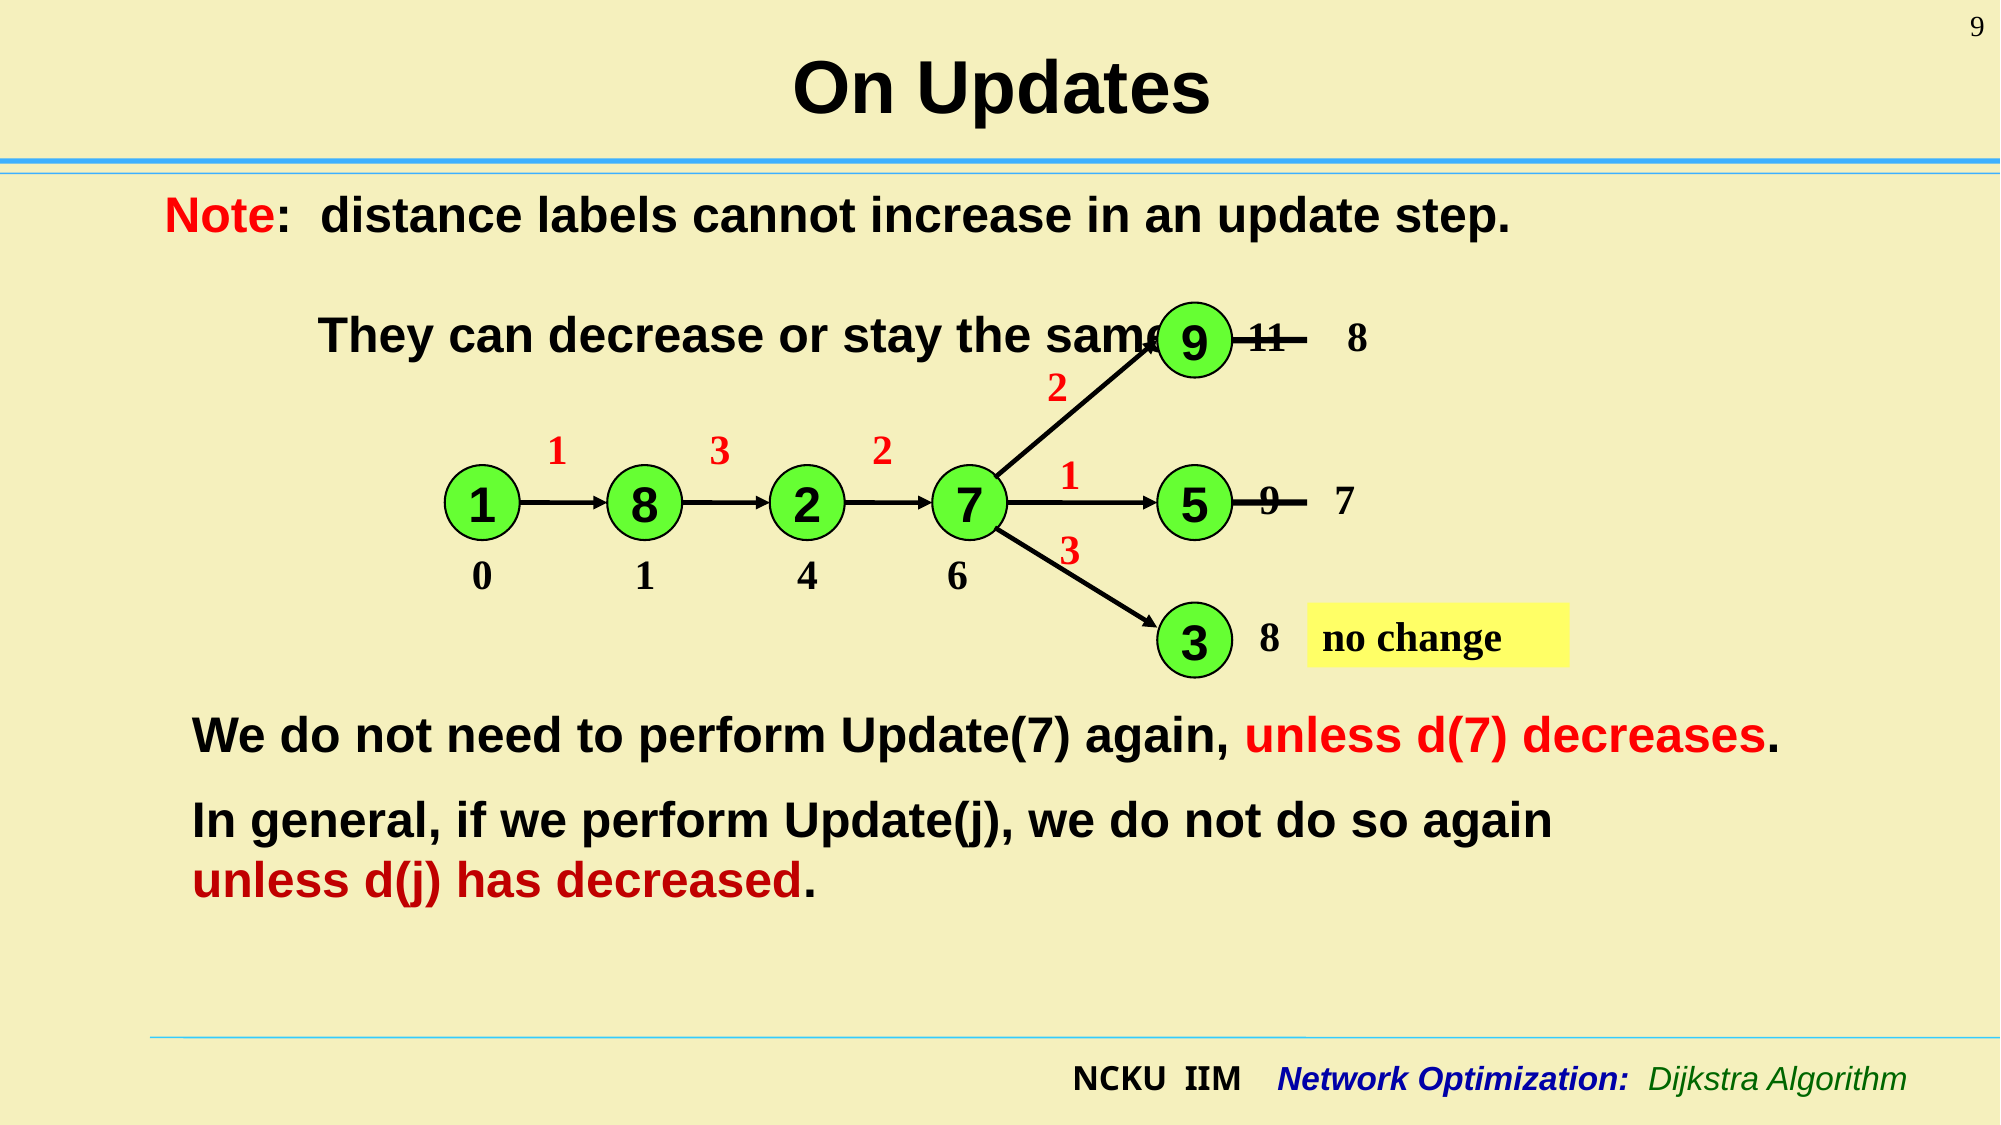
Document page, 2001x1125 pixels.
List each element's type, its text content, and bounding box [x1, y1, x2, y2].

slide_number 9 [1833, 0, 2000, 75]
text_box Note: distance labels cannot increase in an update step. They can decrease or stay the same. [149, 174, 1563, 370]
text_box We do not need to perform Update(7) again, unless d(7) decreases. In general, if we perform Update(j), we do not do so again unless d(j) has decreased. [177, 694, 1838, 915]
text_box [444, 302, 1570, 678]
title On Updates [102, 18, 1903, 149]
